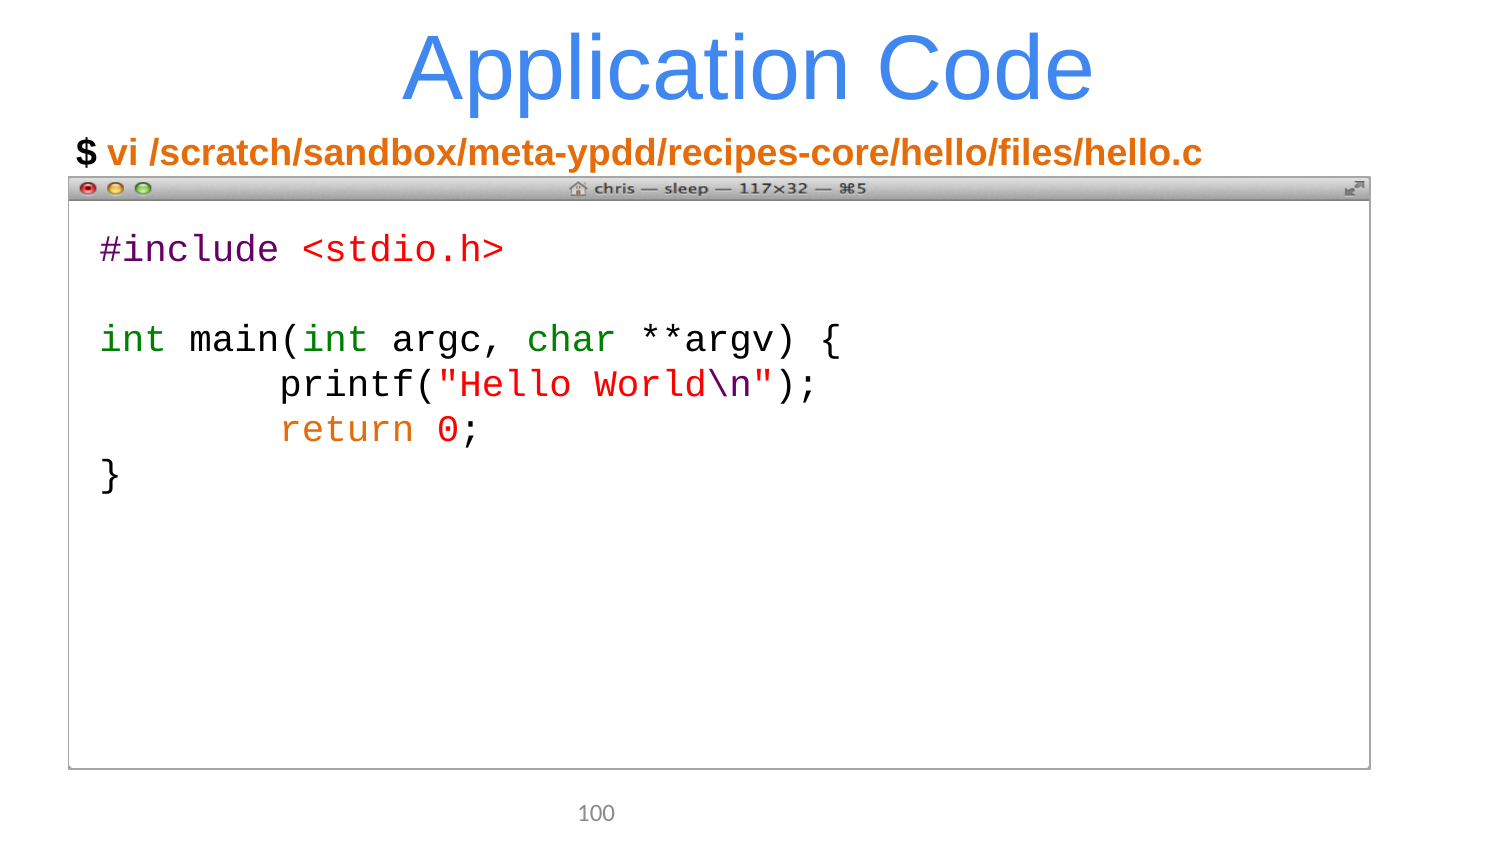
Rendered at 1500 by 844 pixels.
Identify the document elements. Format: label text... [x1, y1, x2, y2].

picture [69, 177, 1370, 769]
text_box $ vi /scratch/sandbox/meta-ypdd/recipes-core/hello/files/hello.c [61, 121, 1431, 166]
text_box ‹#› [475, 782, 631, 827]
text_box Application Code [75, 10, 1425, 115]
